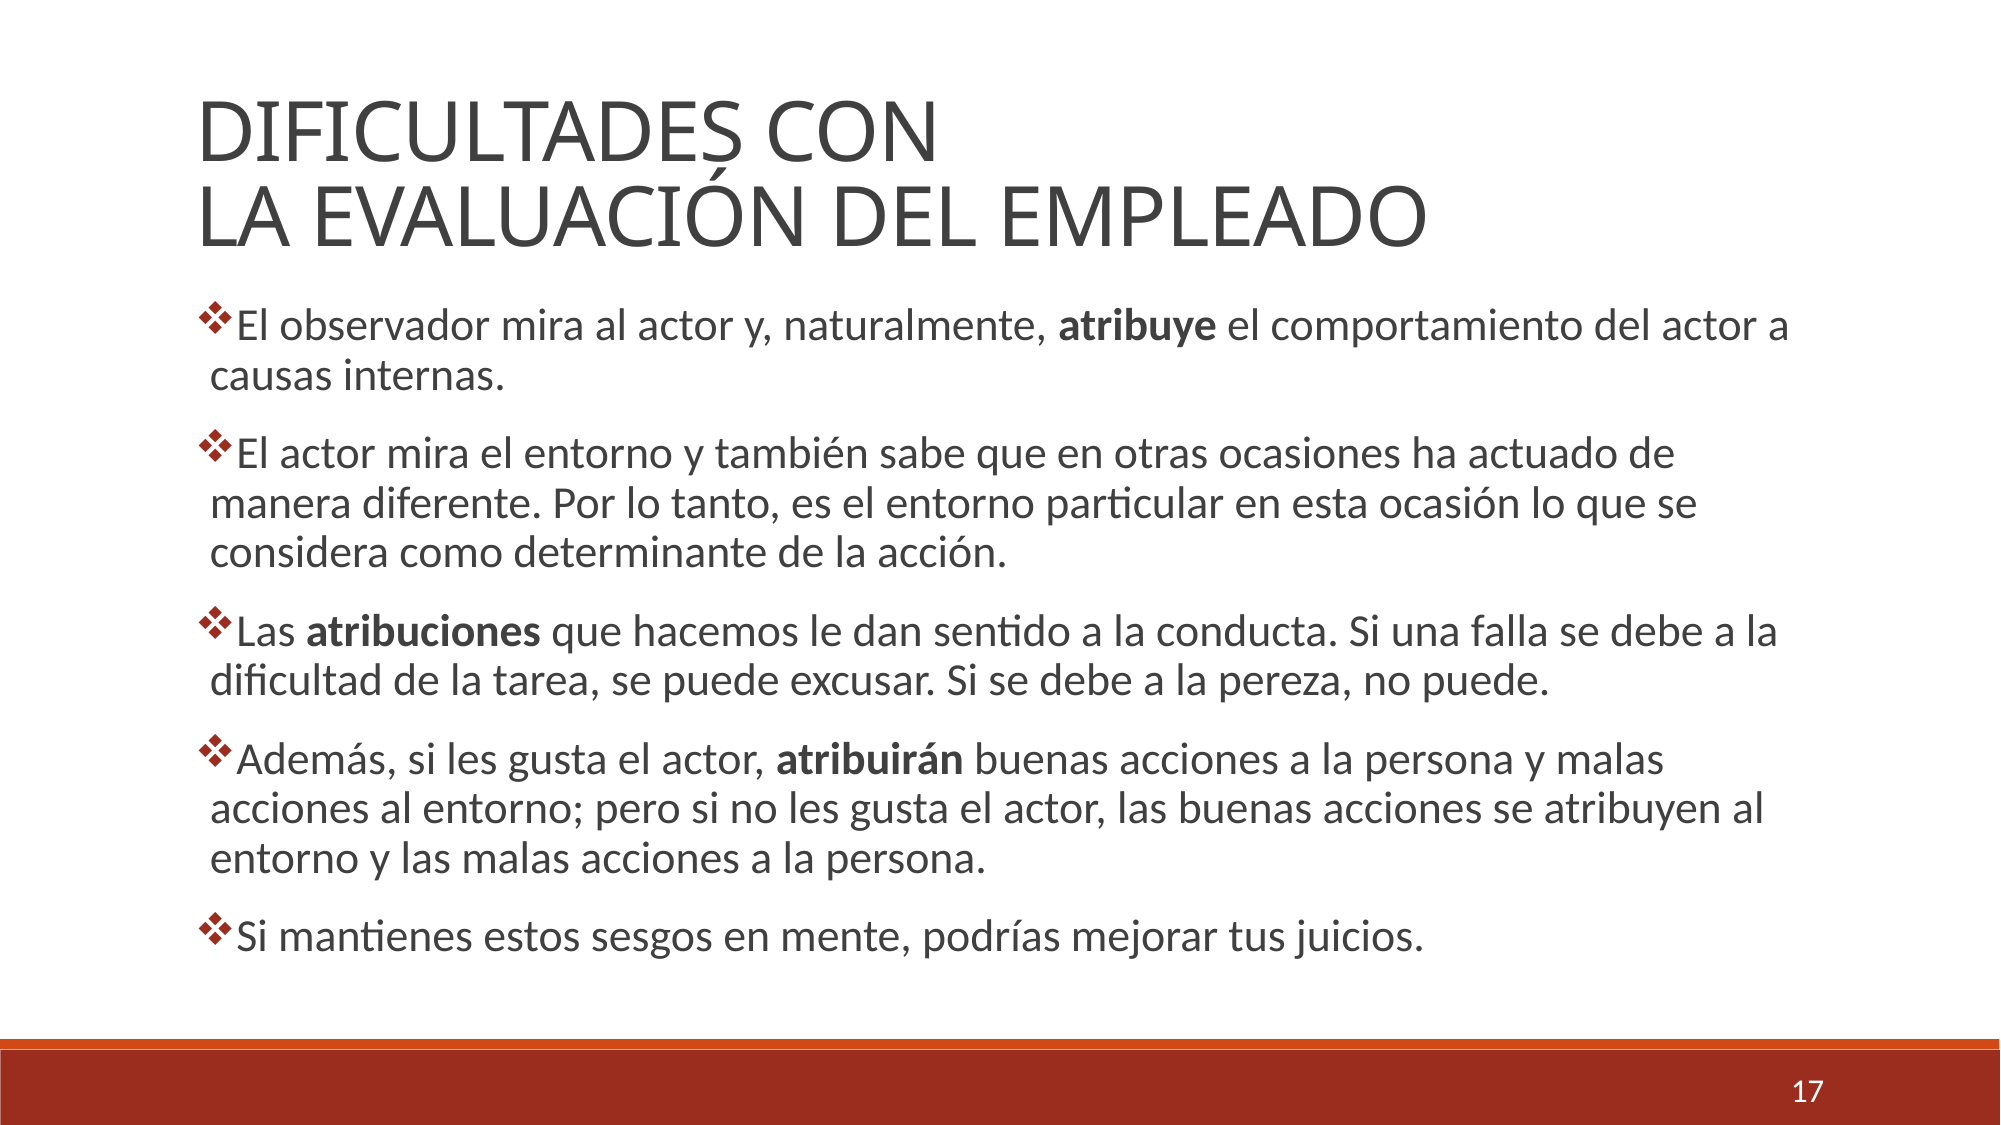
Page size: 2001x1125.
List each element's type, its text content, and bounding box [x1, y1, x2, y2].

text_box DIFICULTADES CON LA EVALUACIÓN DEL EMPLEADO [179, 46, 1830, 272]
text_box 17 [1624, 1059, 1840, 1120]
text_box El observador mira al actor y, naturalmente, atribuye el comportamiento del actor a causas internas. El actor mira el entorno y también sabe que en otras ocasiones ha actuado de manera diferente. Por lo tanto, es el entorno particular en esta ocasión lo que se considera como determinante de la acción. Las atribuciones que hacemos le dan sentido a la conducta. Si una falla se debe a la dificultad de la tarea, se puede excusar. Si se debe a la pereza, no puede. Además, si les gusta el actor, atribuirán buenas acciones a la persona y malas acciones al entorno; pero si no les gusta el actor, las buenas acciones se atribuyen al entorno y las malas acciones a la persona. Si mantienes estos sesgos en mente, podrías mejorar tus juicios. [179, 293, 1830, 992]
